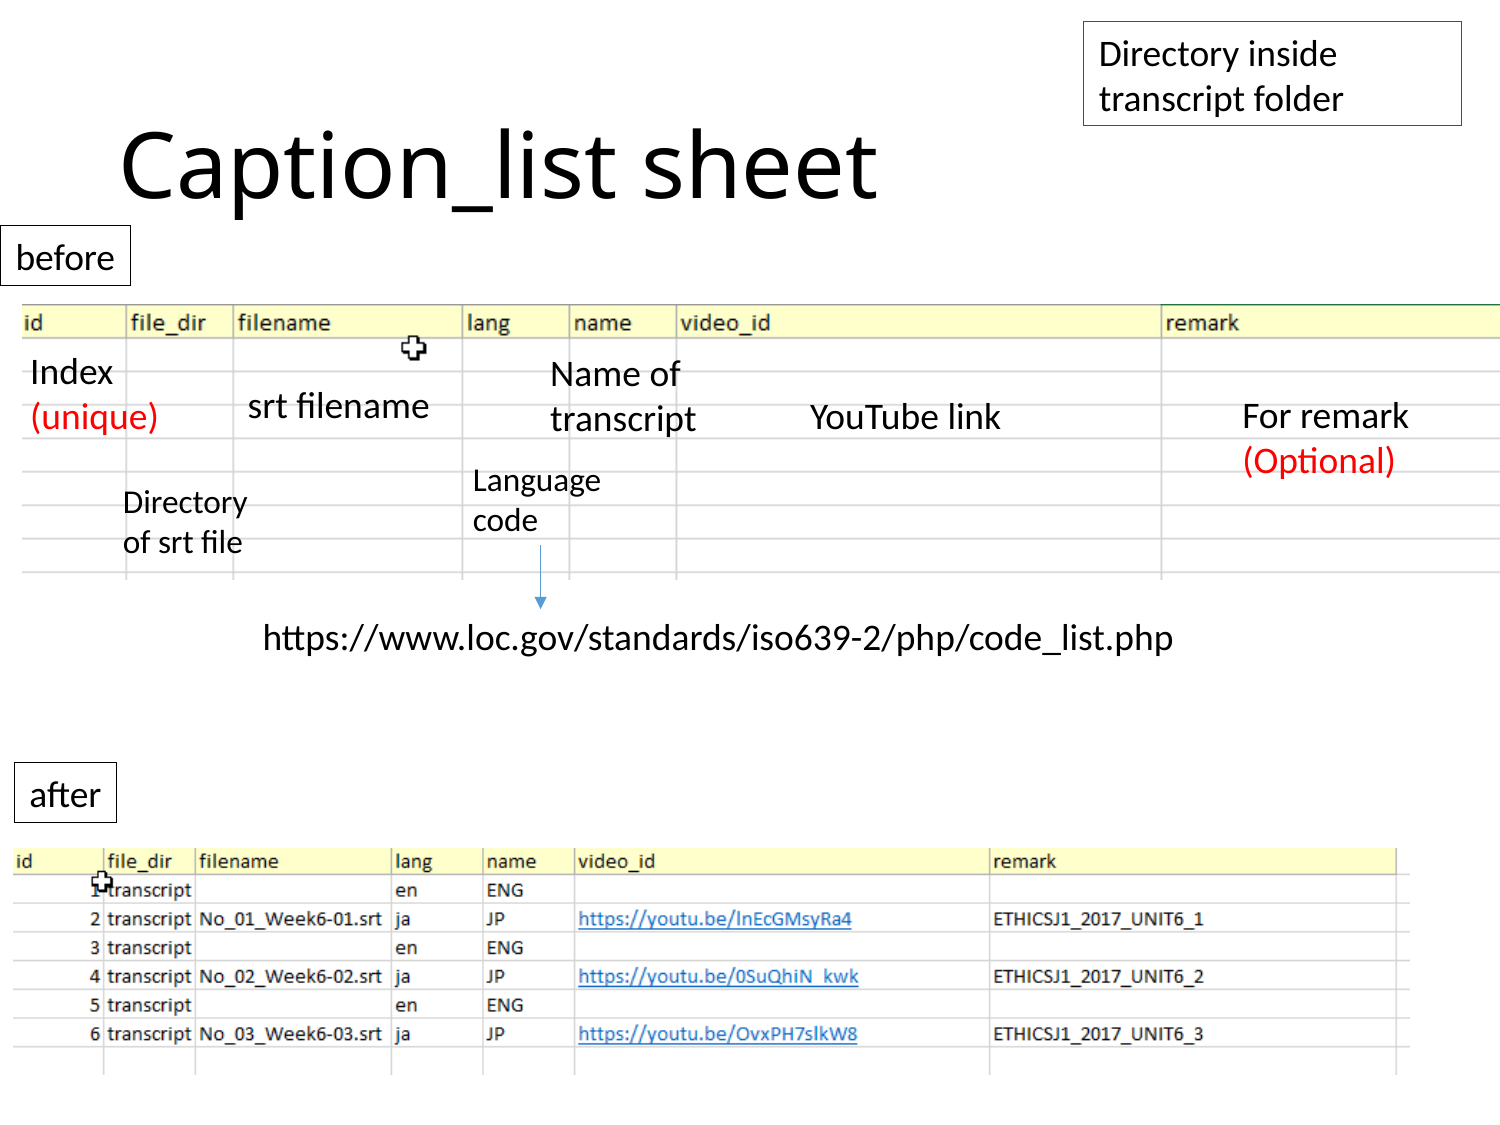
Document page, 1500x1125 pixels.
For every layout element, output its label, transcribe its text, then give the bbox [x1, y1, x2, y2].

text_box before [0, 225, 131, 286]
picture [22, 304, 1500, 580]
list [13, 848, 1410, 1075]
text_box https://www.loc.gov/standards/iso639-2/php/code_list.php [247, 605, 1380, 665]
text_box Index (unique) [15, 339, 22, 445]
title Caption_list sheet [103, 59, 1397, 278]
text_box Directory inside transcript folder [1083, 21, 1462, 126]
text_box after [14, 762, 117, 823]
